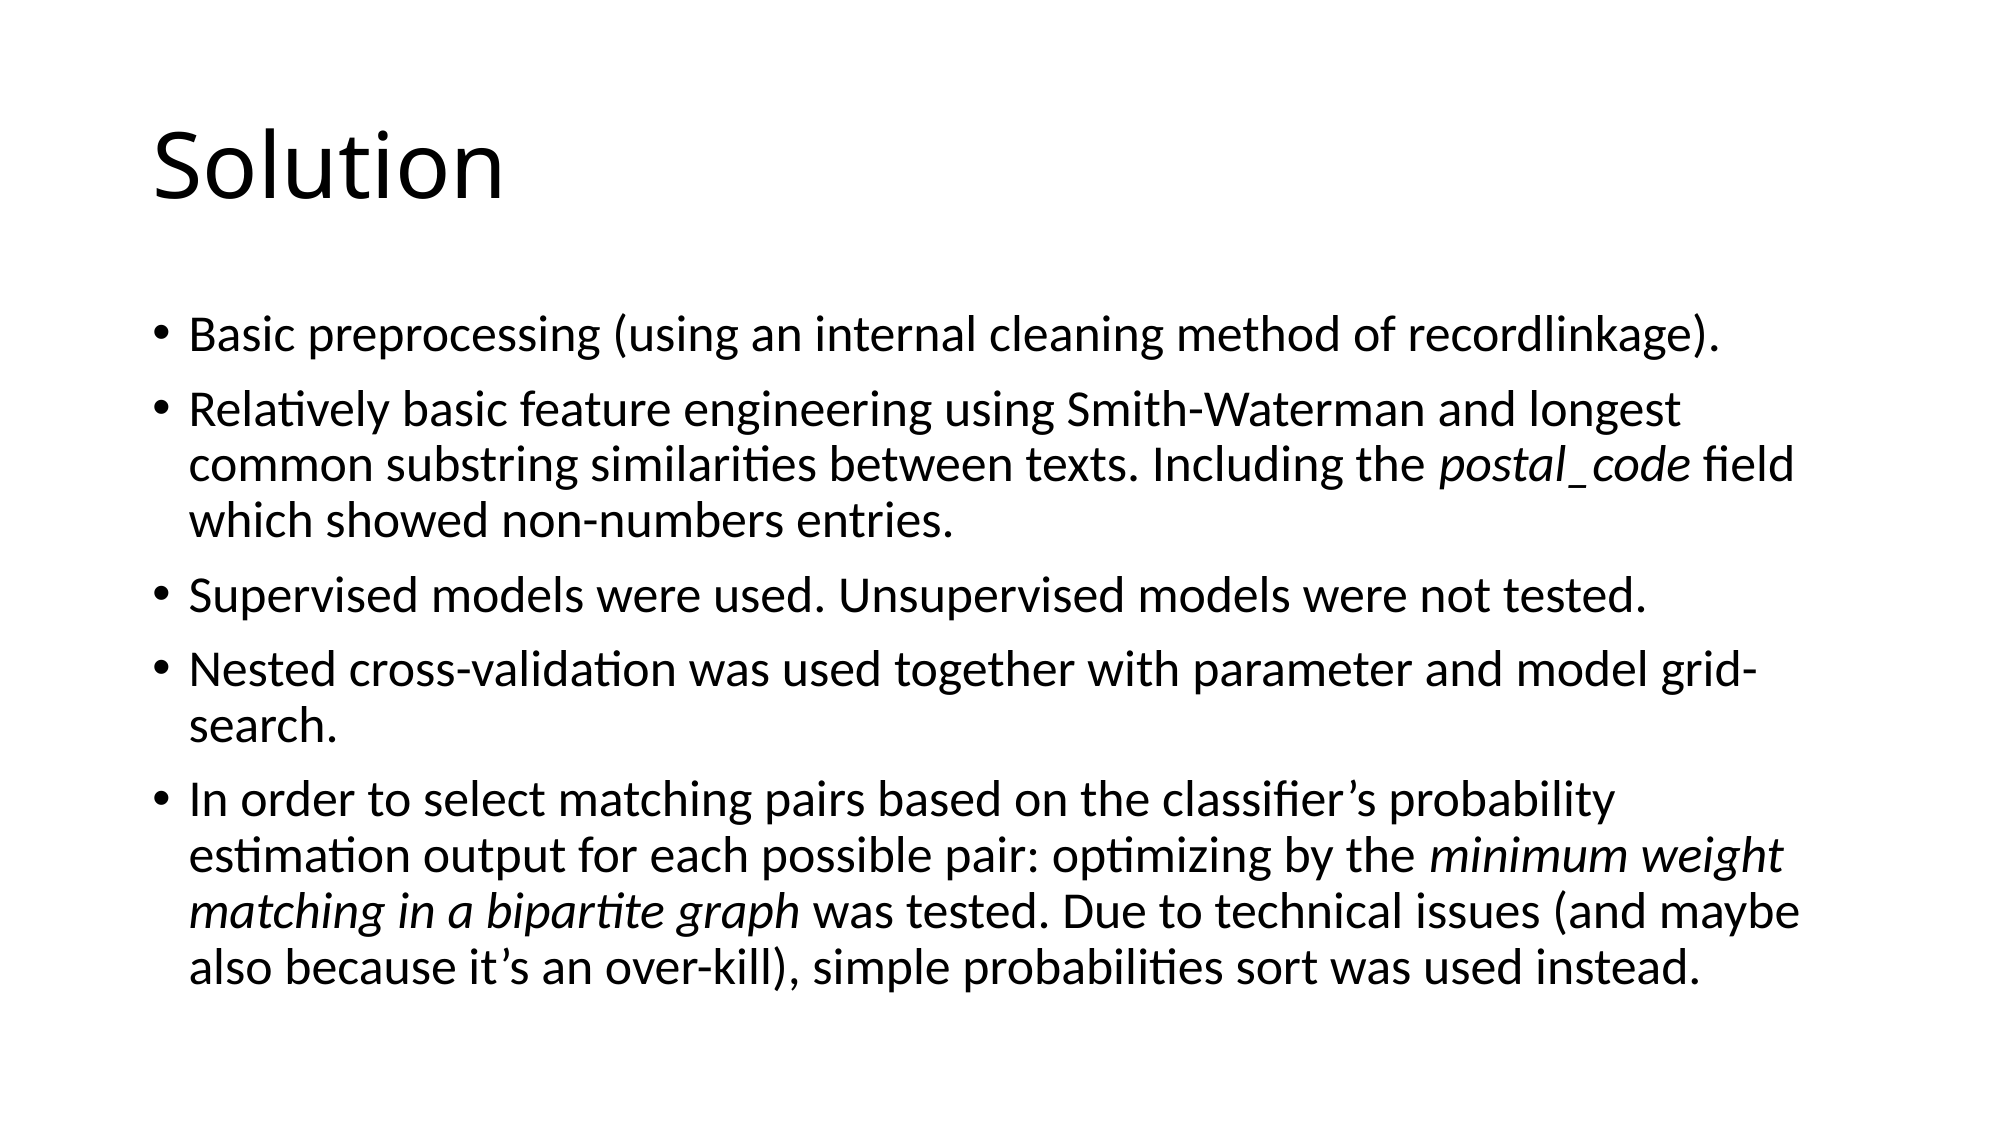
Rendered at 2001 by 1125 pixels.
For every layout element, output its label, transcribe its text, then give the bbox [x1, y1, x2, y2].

title Solution [137, 59, 1863, 278]
list Basic preprocessing (using an internal cleaning method of recordlinkage). Relatively basic feature engineering using Smith-Waterman and longest common substring similarities between texts. Including the postal_code field which showed non-numbers entries. Supervised models were used. Unsupervised models were not tested. Nested cross-validation was used together with parameter and model grid-search. In order to select matching pairs based on the classifier’s probability estimation output for each possible pair: optimizing by the minimum weight matching in a bipartite graph was tested. Due to technical issues (and maybe also because it’s an over-kill), simple probabilities sort was used instead. [137, 299, 1863, 1014]
